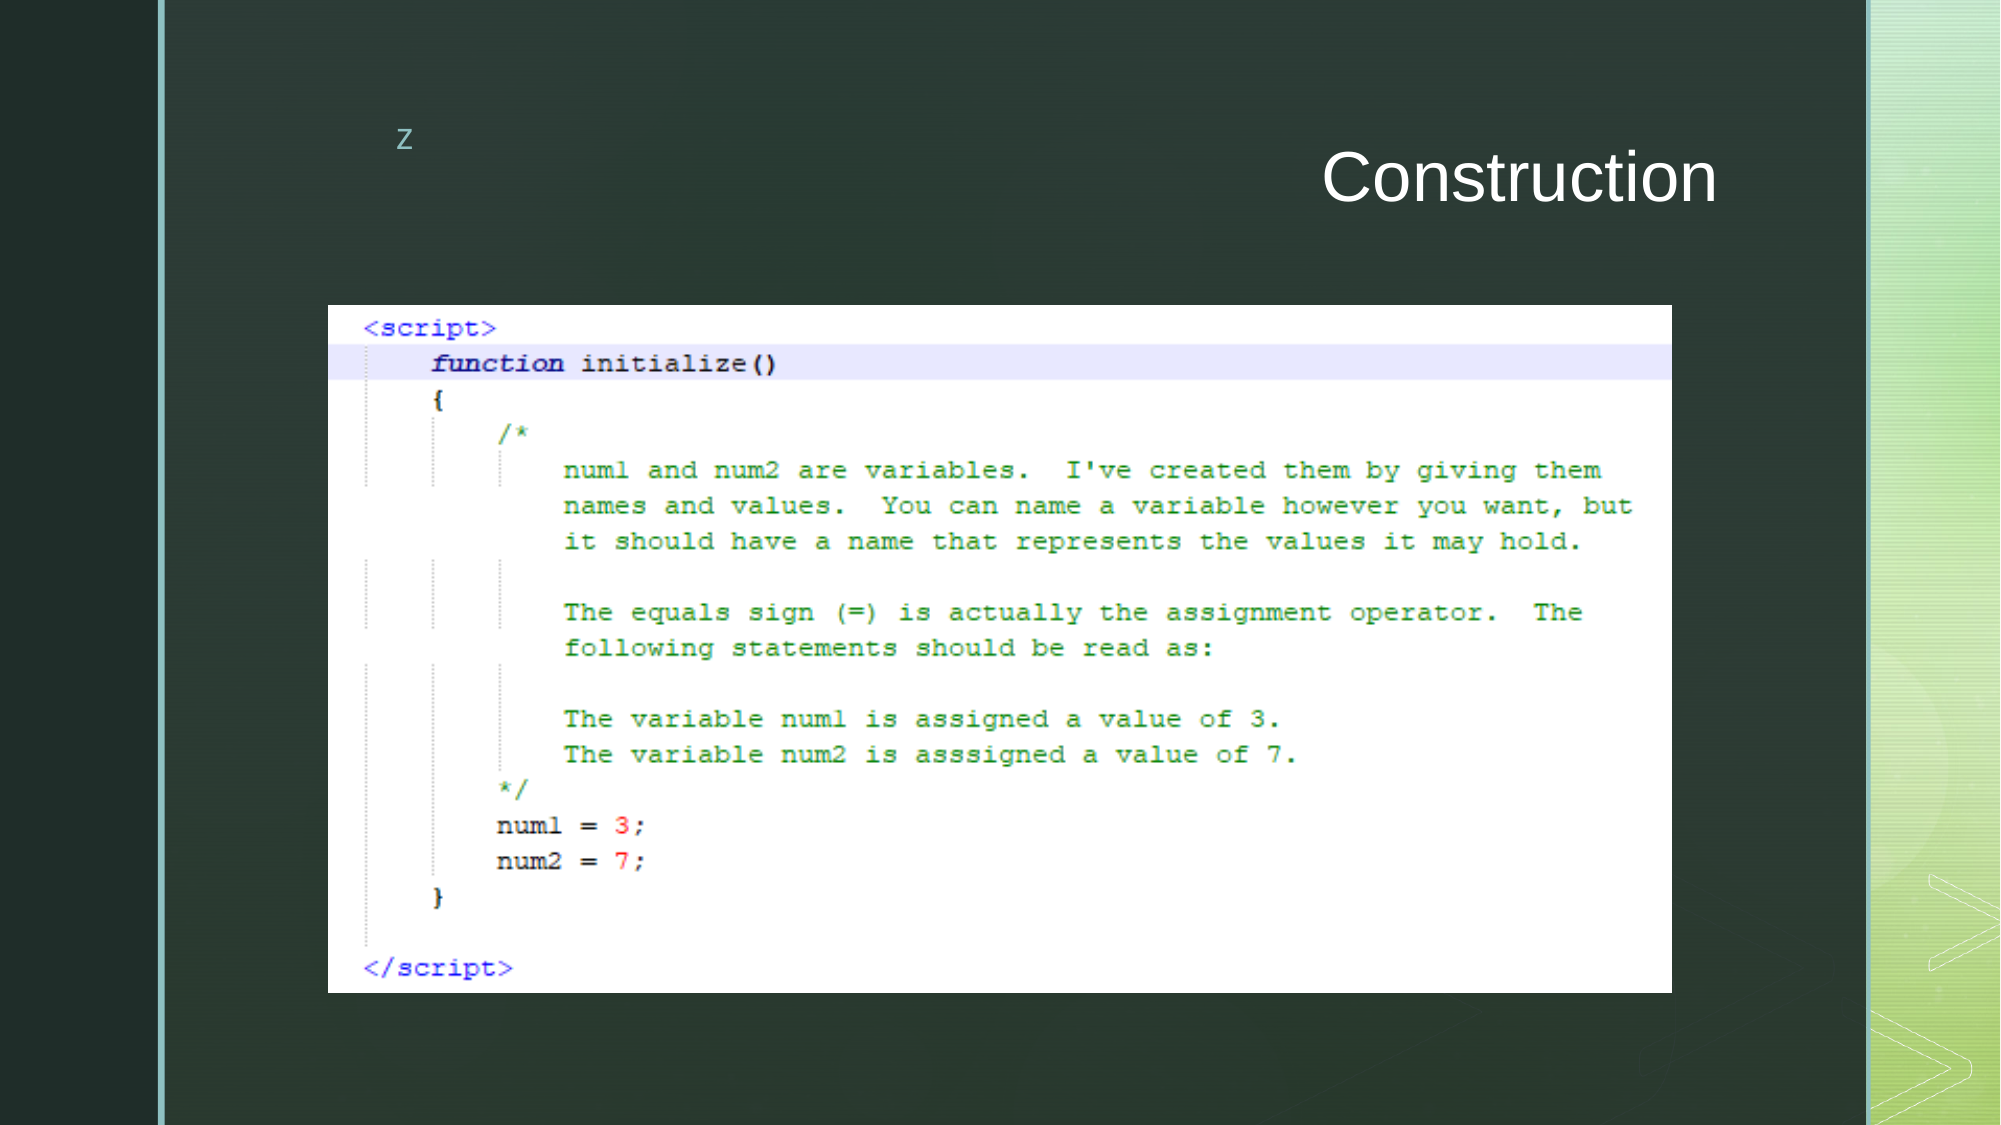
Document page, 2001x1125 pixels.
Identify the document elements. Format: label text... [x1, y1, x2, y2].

picture [328, 305, 1672, 993]
title Construction [428, 132, 1734, 310]
picture [1871, 0, 2001, 1125]
